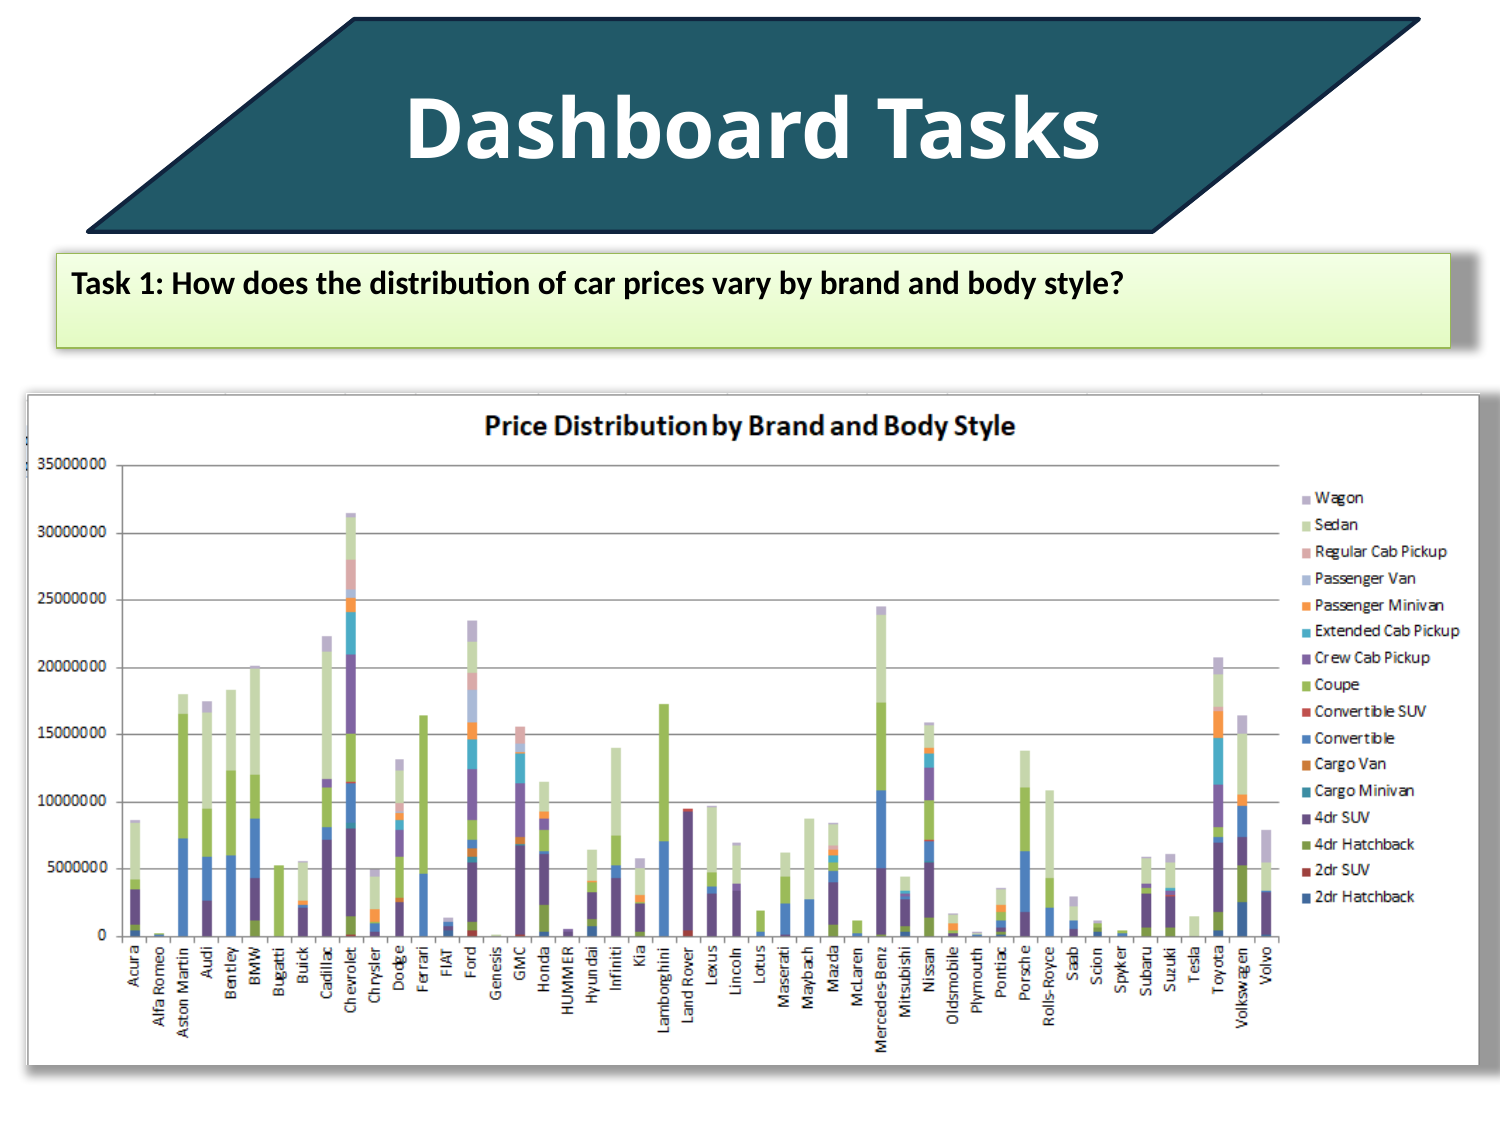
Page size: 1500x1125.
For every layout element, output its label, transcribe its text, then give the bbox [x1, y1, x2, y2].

text_box Dashboard Tasks [85, 16, 1421, 234]
picture [26, 393, 1481, 1065]
text_box Task 1: How does the distribution of car prices vary by brand and body style? [56, 253, 1451, 349]
